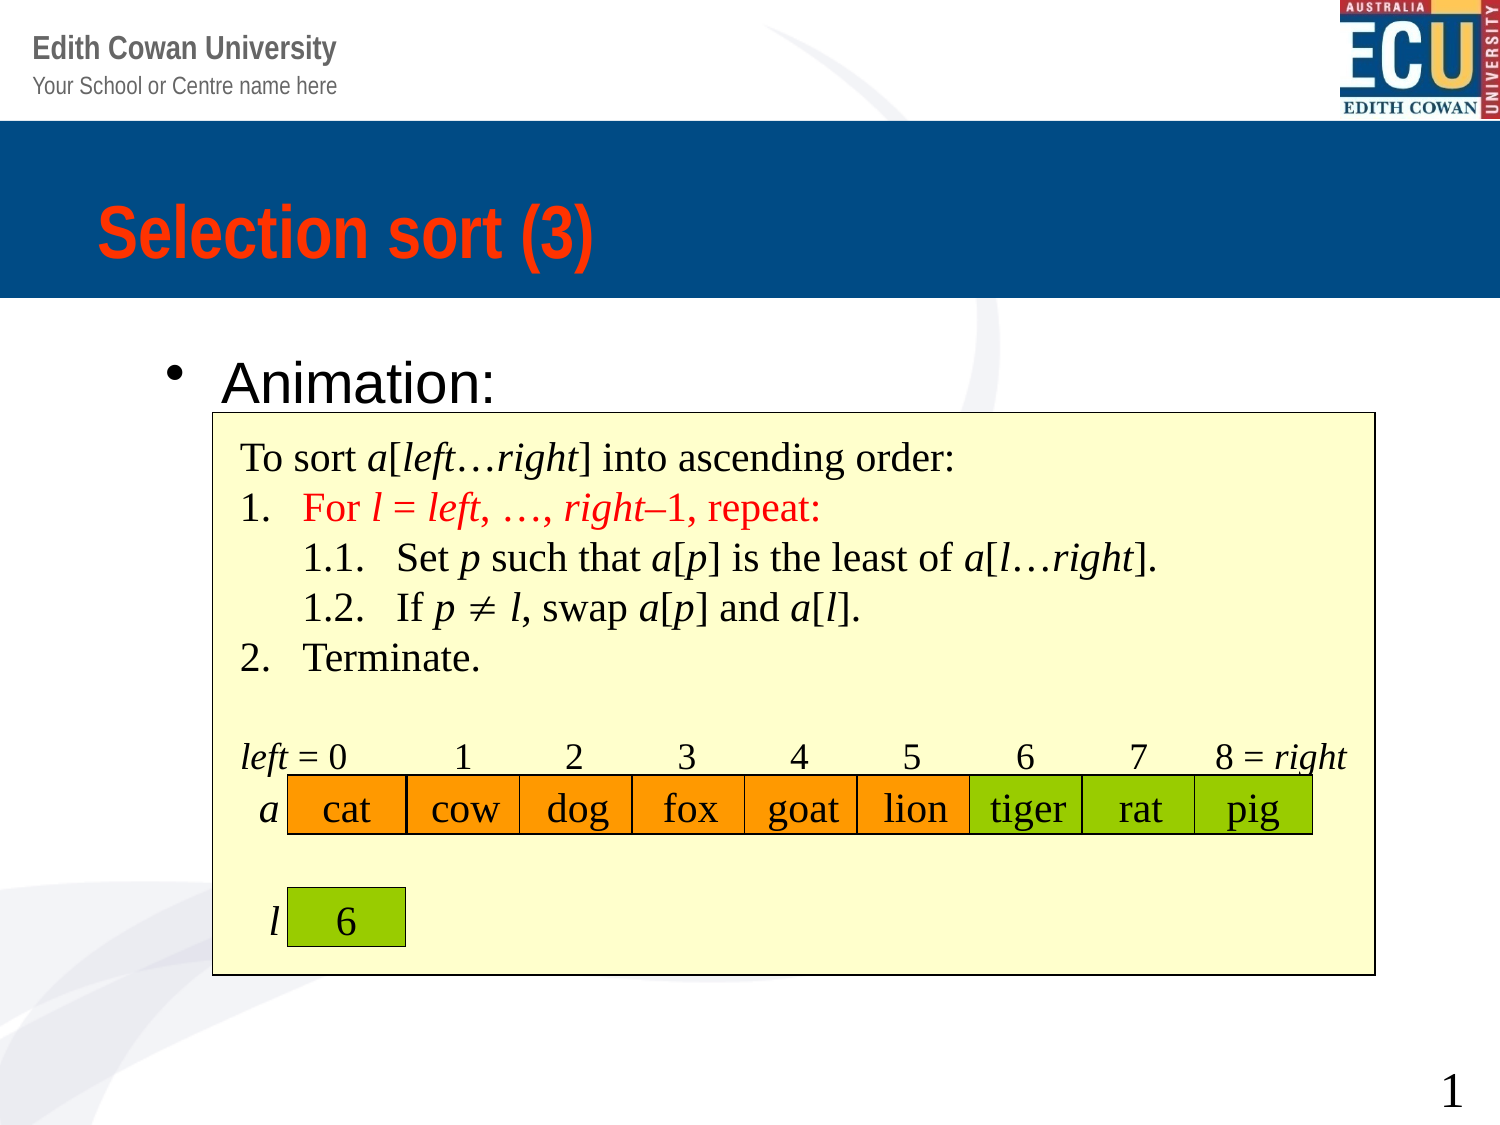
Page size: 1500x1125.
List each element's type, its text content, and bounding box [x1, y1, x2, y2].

picture [0, 298, 1043, 1125]
slide_number 10 [1425, 1050, 1500, 1100]
title Selection sort (3) [81, 175, 845, 276]
picture [0, 0, 1043, 120]
list Animation: [149, 337, 1426, 1013]
picture [1340, 0, 1500, 119]
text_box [212, 412, 1376, 976]
